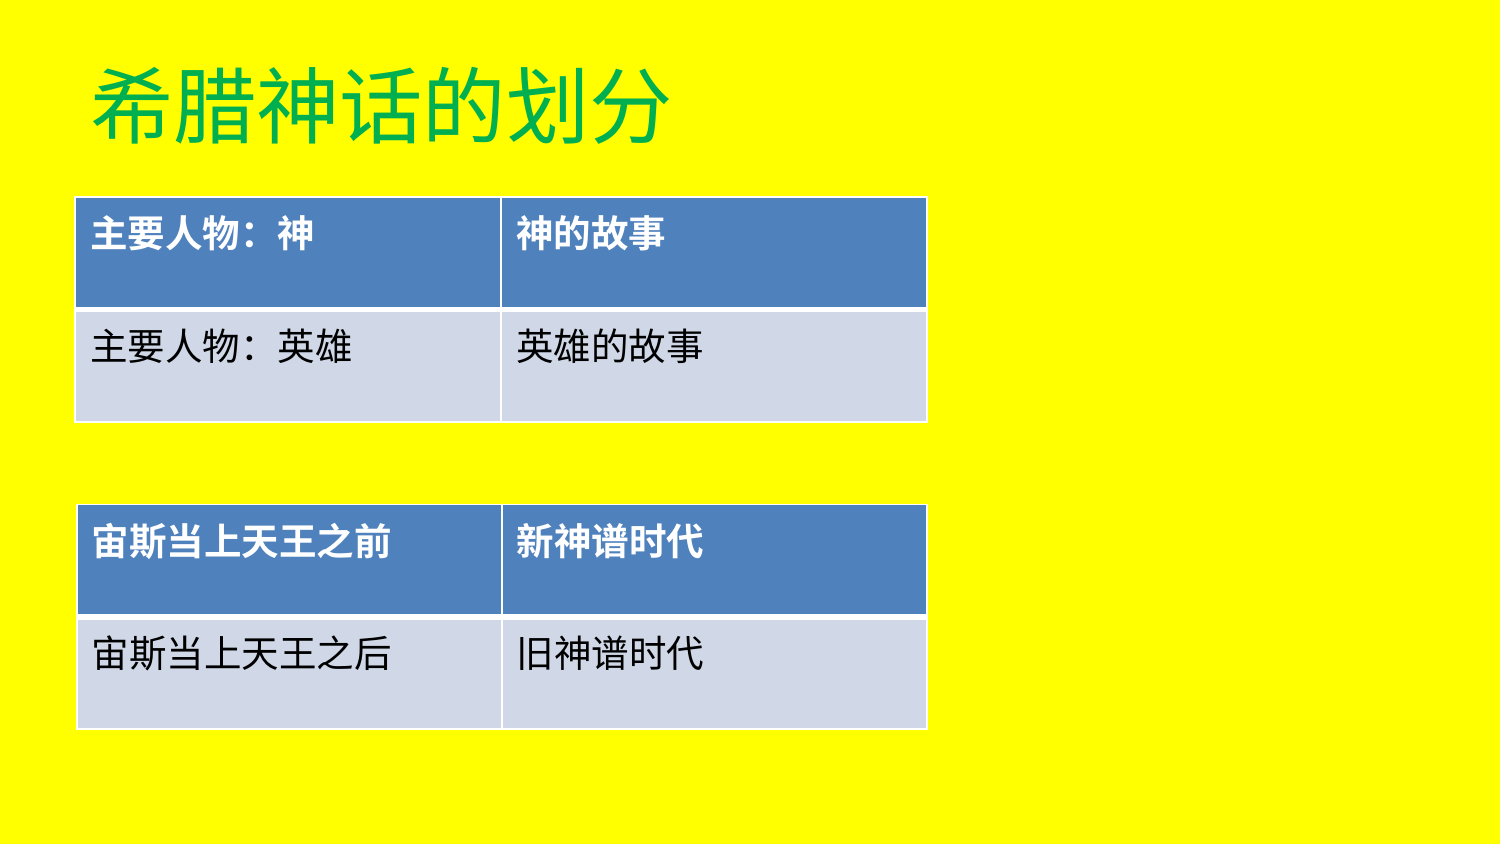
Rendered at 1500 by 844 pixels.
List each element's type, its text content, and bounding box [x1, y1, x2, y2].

table_header 宙斯当上天王之前 [78, 505, 501, 614]
table_cell 旧神谱时代 [503, 620, 926, 728]
title 希腊神话的划分 [75, 33, 1425, 175]
table_cell 主要人物：英雄 [76, 312, 500, 421]
table_header 主要人物：神 [76, 198, 500, 307]
table_header 新神谱时代 [503, 505, 926, 614]
table_header 神的故事 [502, 198, 926, 307]
table_cell 英雄的故事 [502, 312, 926, 421]
table_cell 宙斯当上天王之后 [78, 620, 501, 728]
